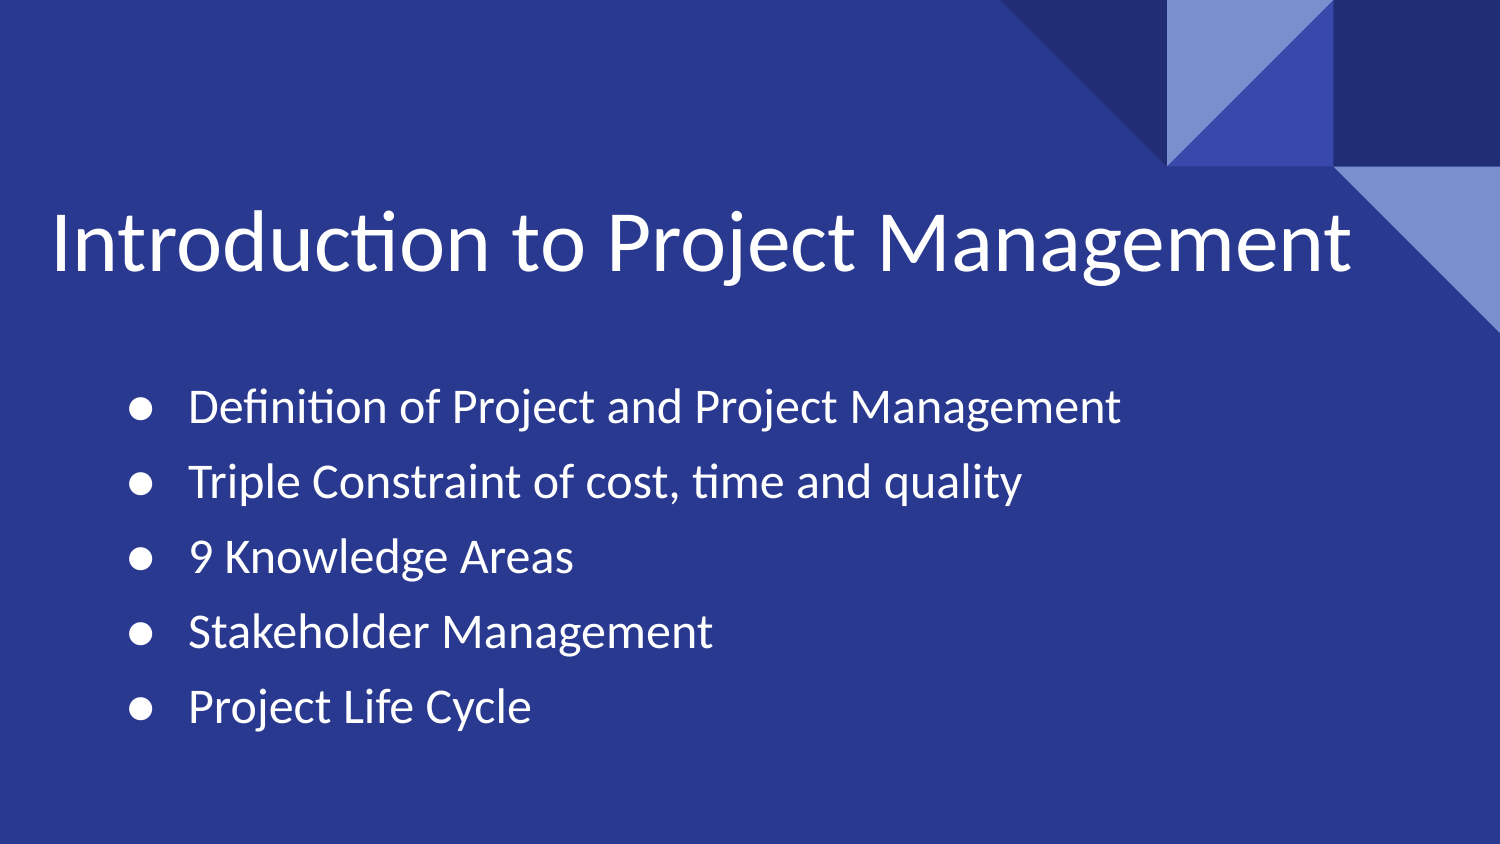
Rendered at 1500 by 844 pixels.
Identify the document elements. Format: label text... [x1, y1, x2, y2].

subtitle Definition of Project and Project Management Triple Constraint of cost, time and quality 9 Knowledge Areas Stakeholder Management Project Life Cycle [98, 346, 1447, 808]
title Introduction to Project Management [35, 171, 1385, 309]
